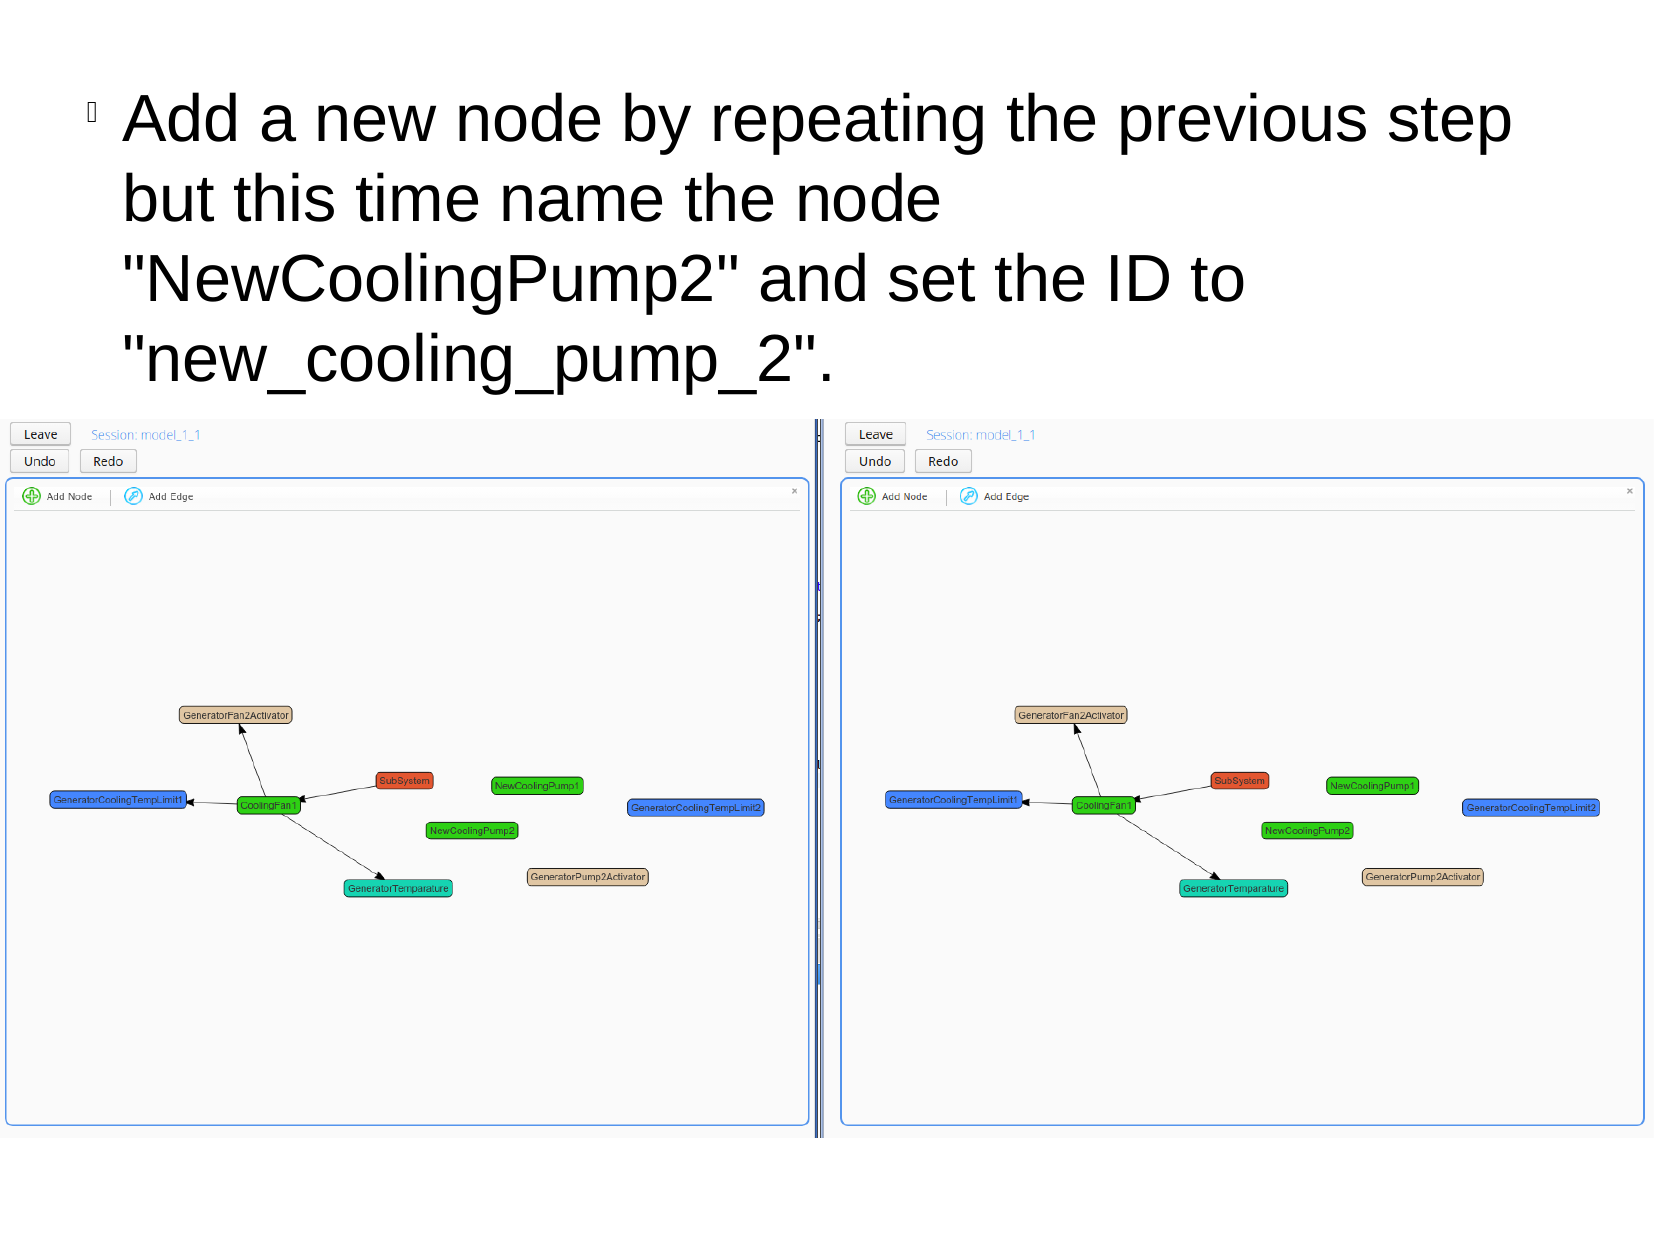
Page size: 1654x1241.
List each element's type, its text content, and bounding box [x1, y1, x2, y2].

picture [0, 419, 1654, 1138]
text_box Add a new node by repeating the previous step but this time name the node "NewCoolingPump2" and set the ID to "new_cooling_pump_2". [86, 74, 1575, 419]
